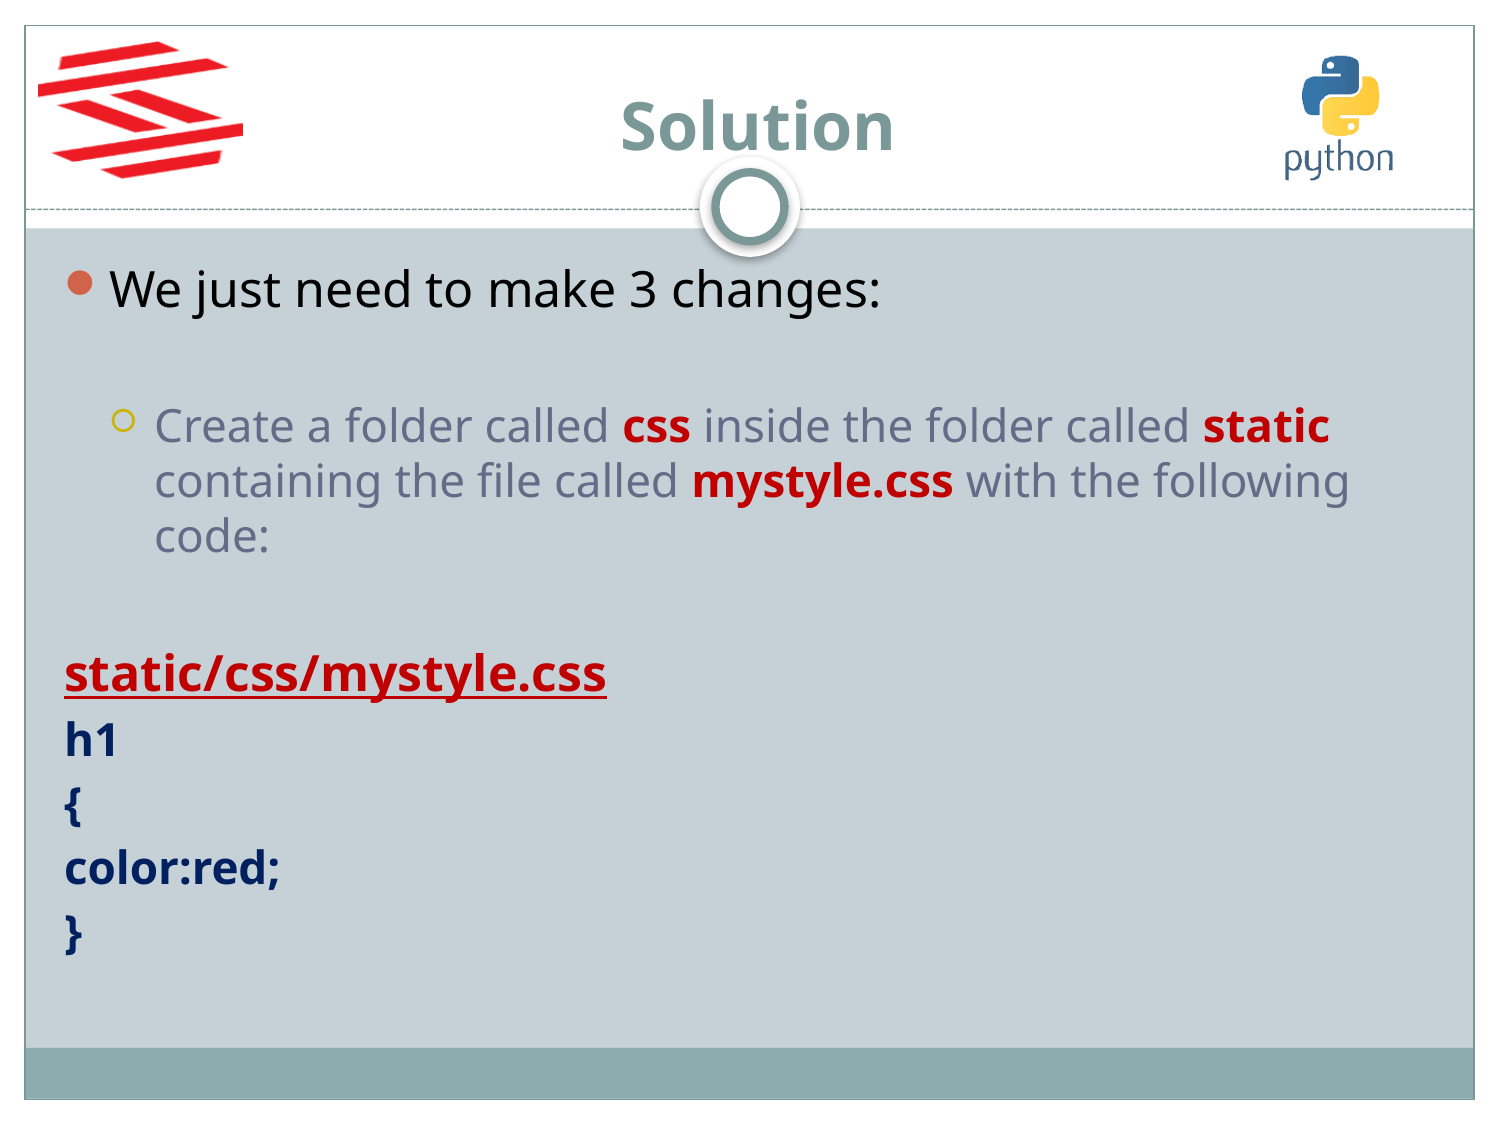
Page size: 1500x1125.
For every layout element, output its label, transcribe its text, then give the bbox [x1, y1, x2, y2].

picture [37, 40, 243, 185]
title Solution [248, 46, 1459, 172]
list We just need to make 3 changes: Create a folder called css inside the folder called static containing the file called mystyle.css with the following code: static/css/mystyle.css h1 { color:red; } [49, 250, 1445, 1047]
picture [1206, 53, 1471, 186]
